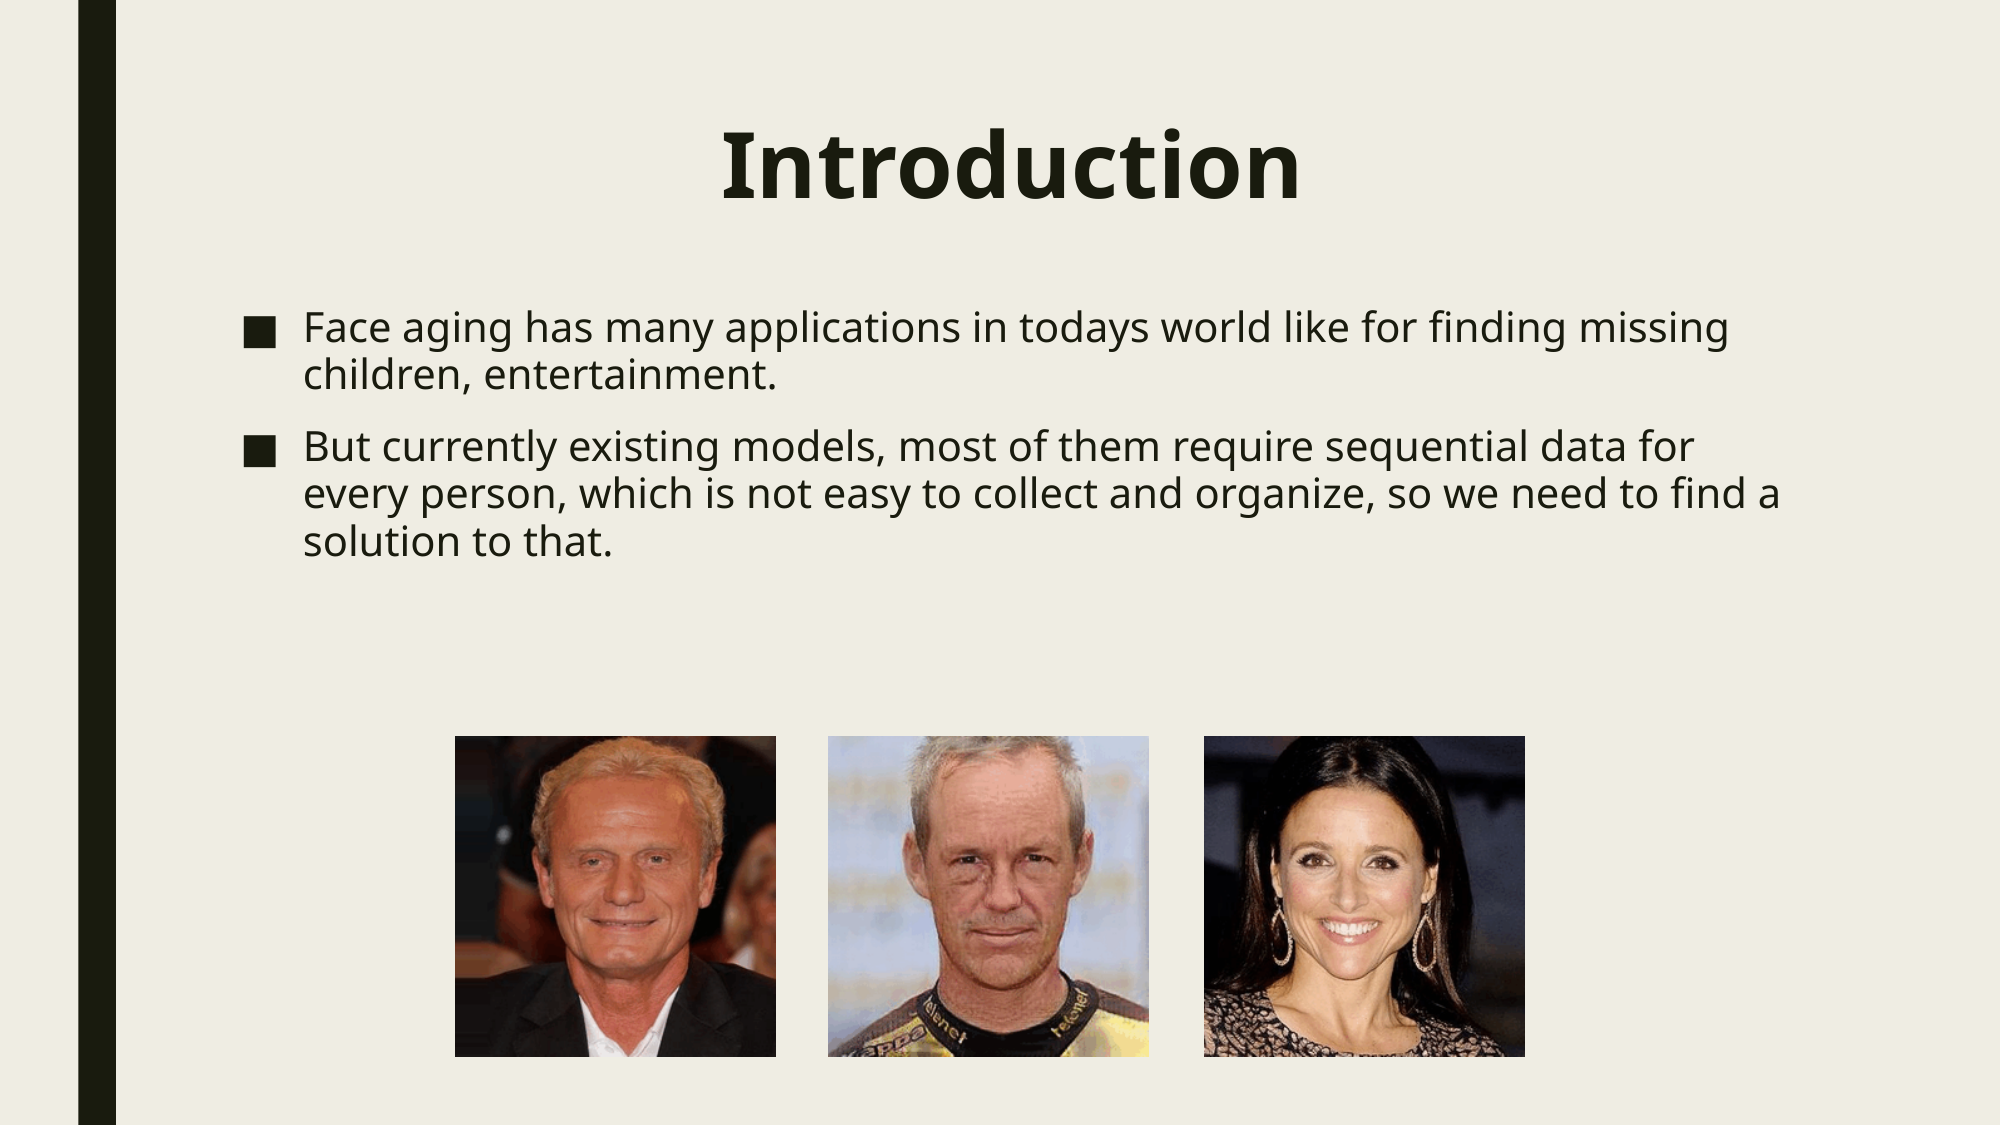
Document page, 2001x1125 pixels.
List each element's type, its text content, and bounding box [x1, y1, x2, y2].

title Introduction [225, 112, 1800, 297]
picture [828, 736, 1149, 1058]
picture [1204, 736, 1526, 1058]
list Face aging has many applications in todays world like for finding missing children, entertainment. But currently existing models, most of them require sequential data for every person, which is not easy to collect and organize, so we need to find a solution to that. [225, 297, 1800, 886]
picture [455, 736, 776, 1058]
